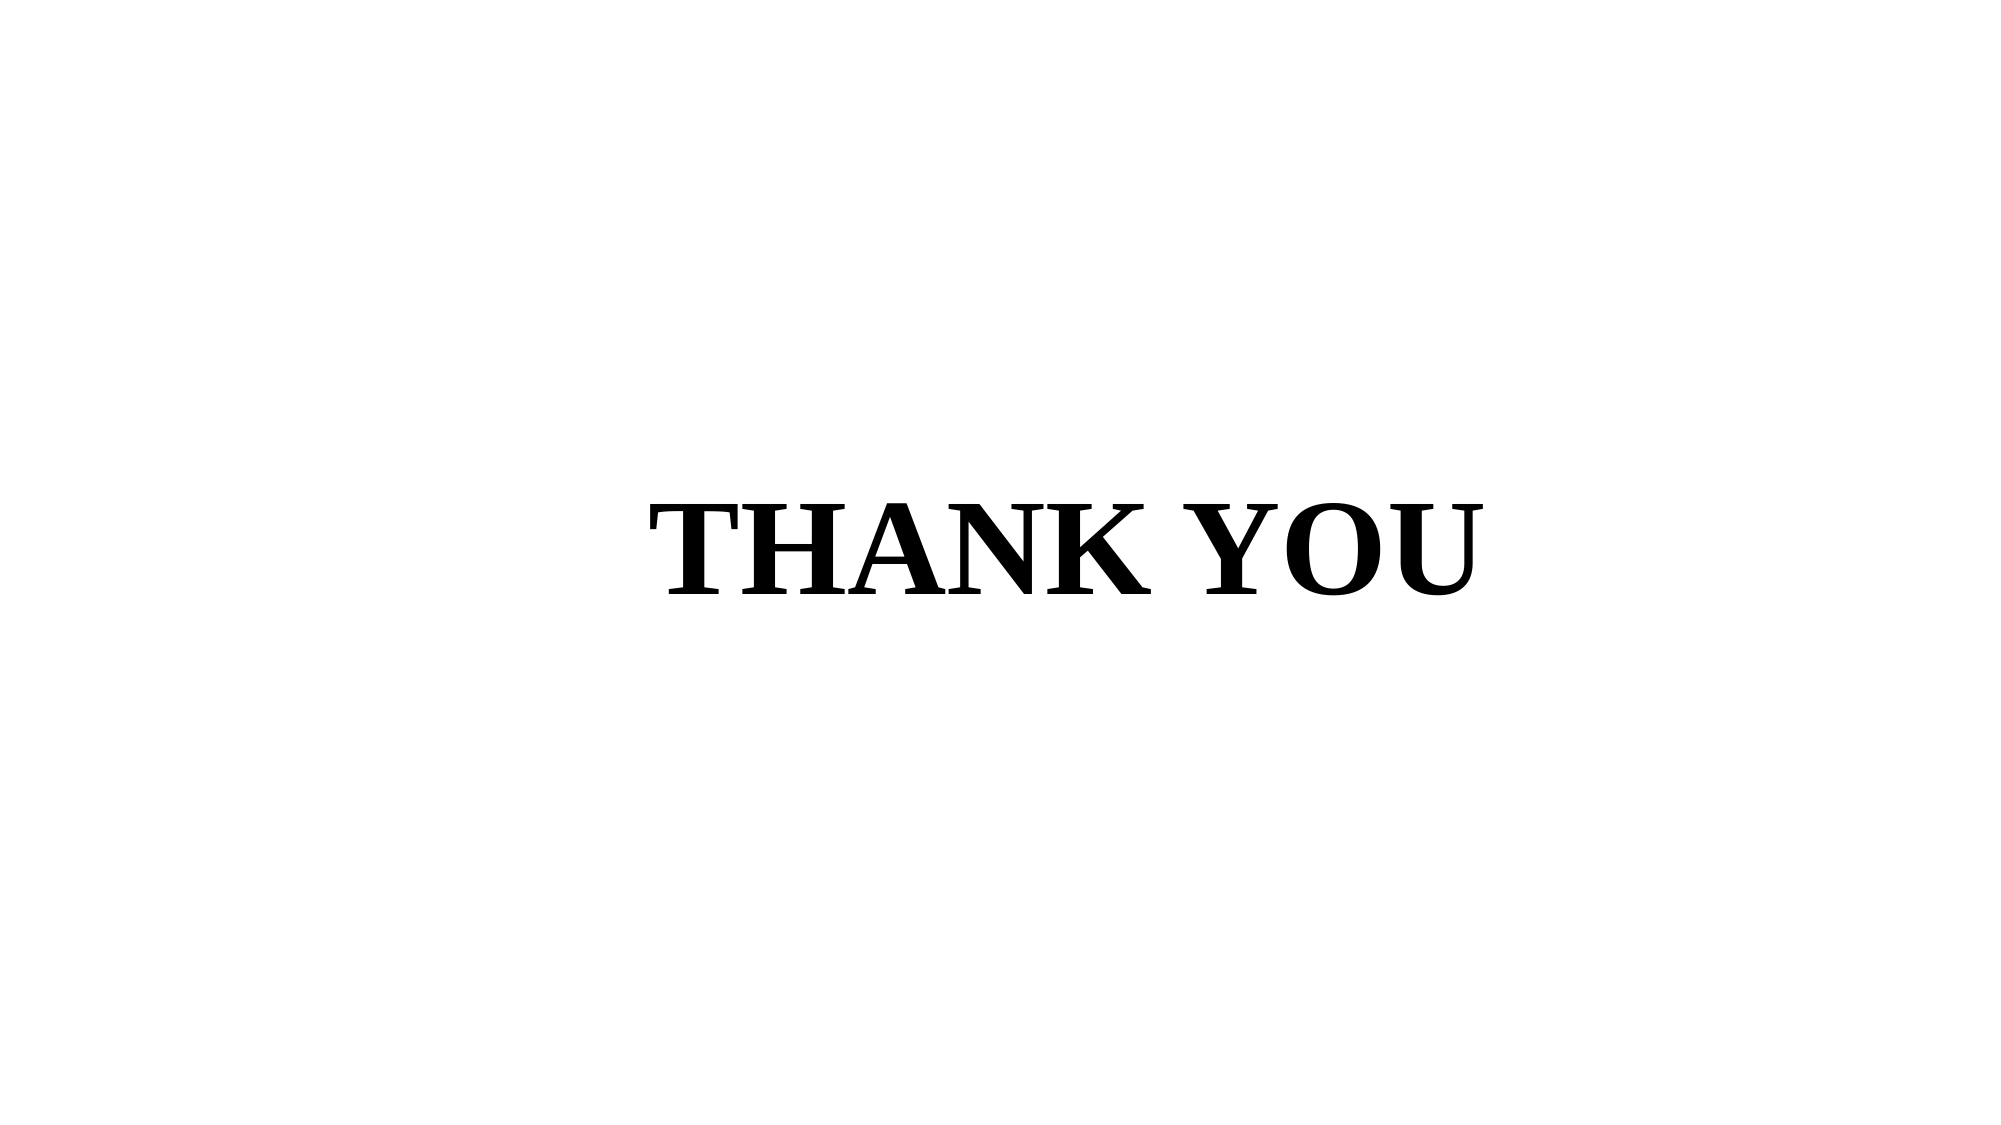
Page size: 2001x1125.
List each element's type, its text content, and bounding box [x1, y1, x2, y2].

list THANK YOU [137, 299, 1863, 1014]
